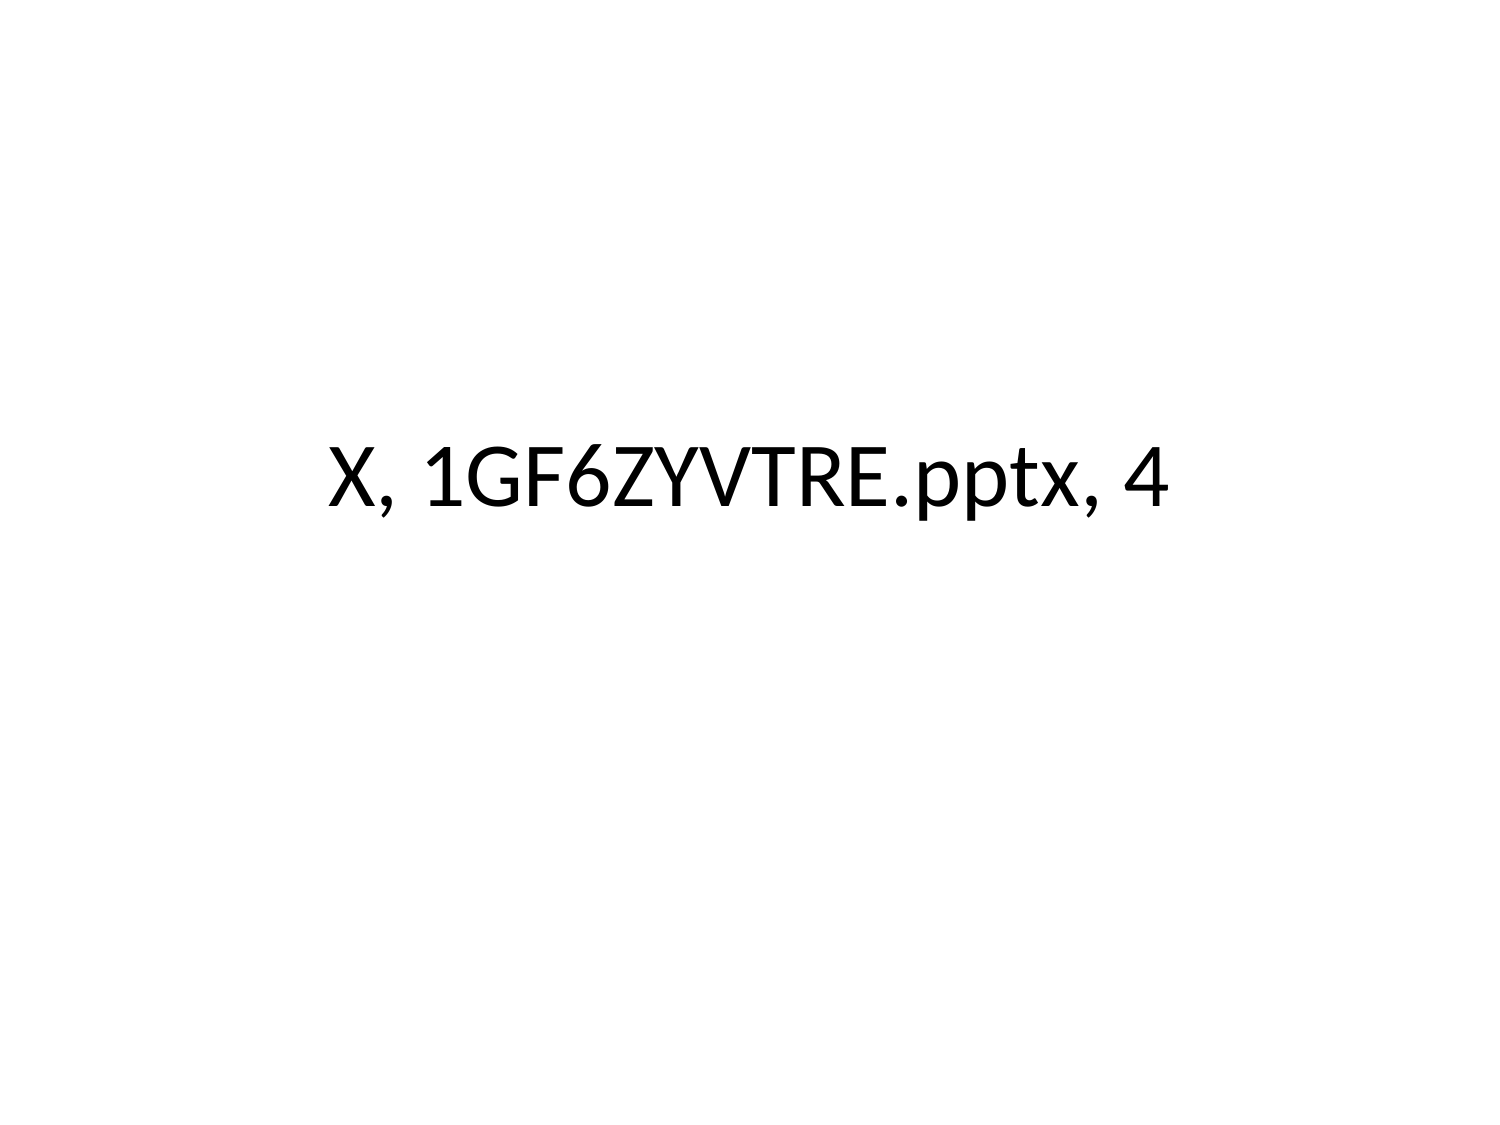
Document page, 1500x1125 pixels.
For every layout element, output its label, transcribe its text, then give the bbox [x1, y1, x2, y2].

title X, 1GF6ZYVTRE.pptx, 4 [112, 349, 1388, 591]
